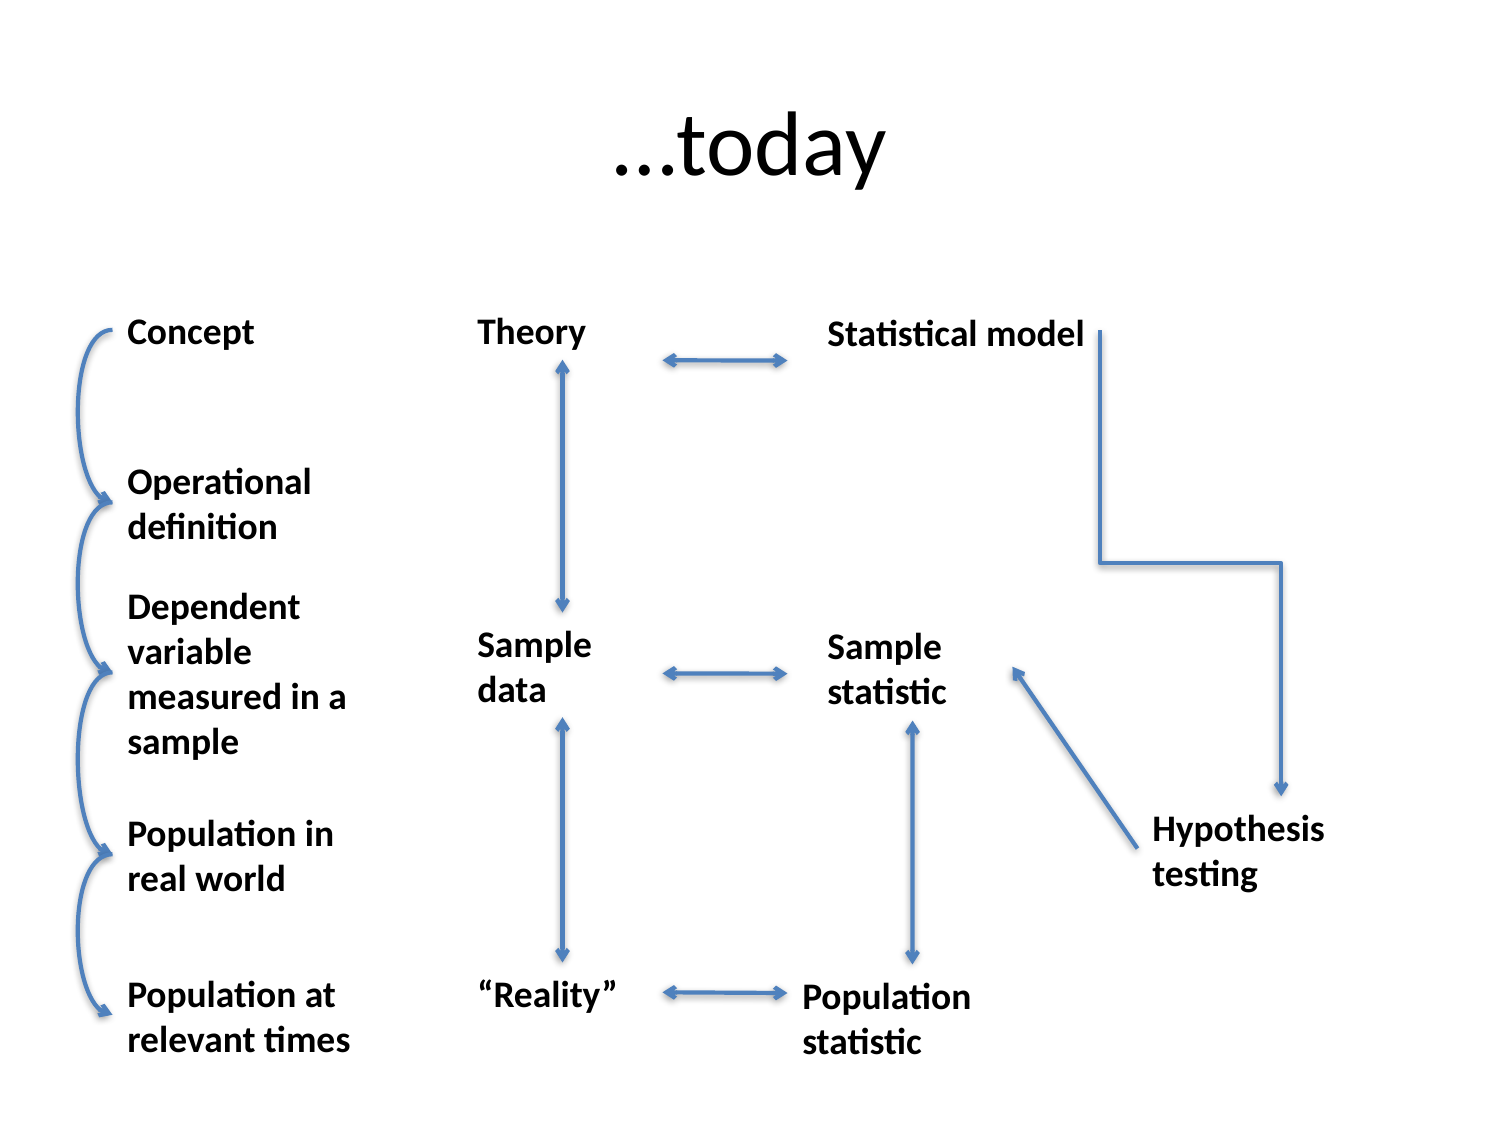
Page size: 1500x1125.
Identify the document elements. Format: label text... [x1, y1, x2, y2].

title …today [75, 45, 1425, 233]
text_box Population in real world [116, 801, 413, 907]
text_box Theory [462, 299, 663, 360]
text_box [662, 614, 969, 721]
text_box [662, 964, 1038, 1071]
text_box Concept [112, 299, 313, 360]
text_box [662, 301, 1138, 409]
text_box Sample data [462, 612, 663, 718]
text_box “Reality” [462, 962, 663, 1023]
text_box Operational definition [116, 449, 363, 555]
text_box Dependent variable measured in a sample [117, 574, 413, 770]
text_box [974, 330, 1426, 903]
text_box Population at relevant times [112, 962, 450, 1068]
